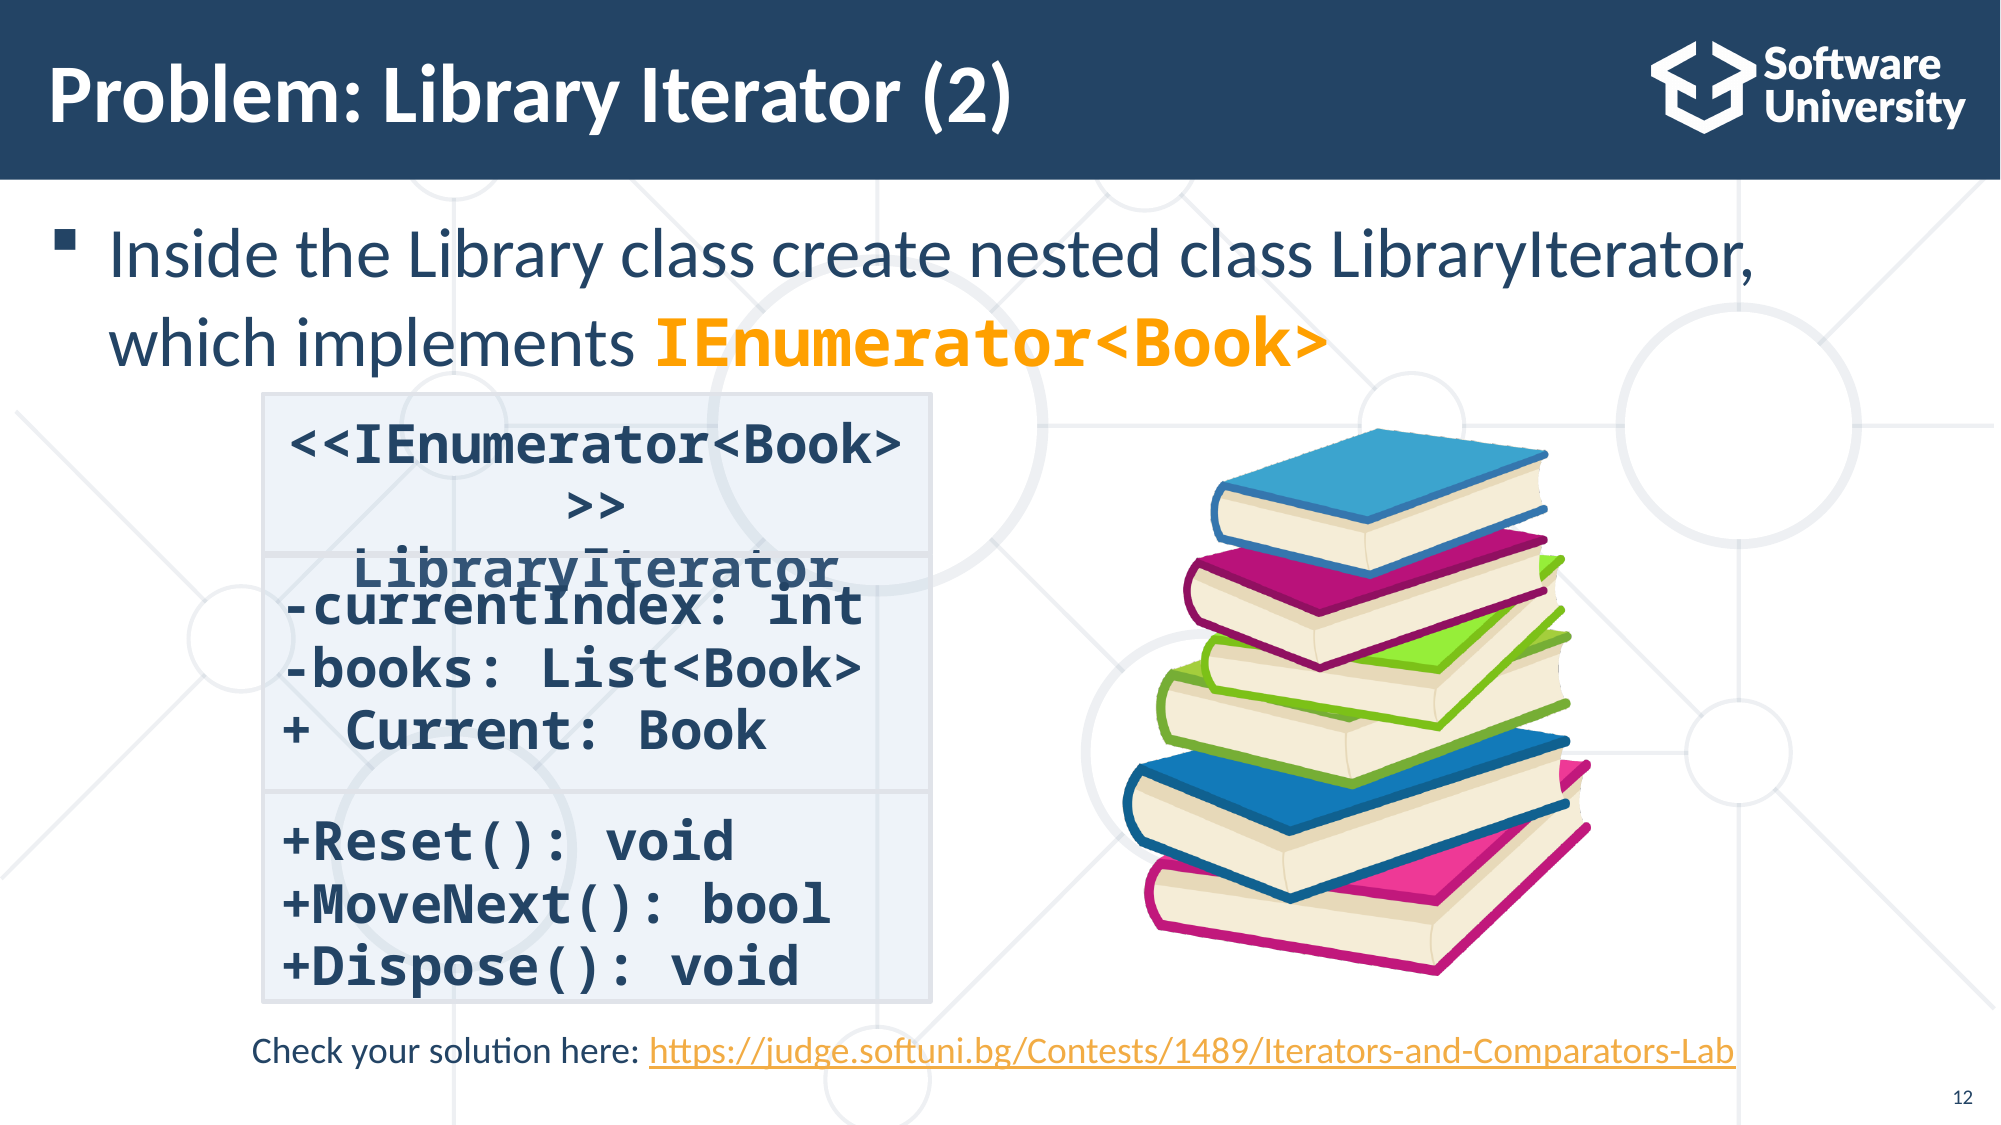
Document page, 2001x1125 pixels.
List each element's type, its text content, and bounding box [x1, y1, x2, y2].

title Problem: Library Iterator (2) [31, 16, 1625, 162]
slide_number 12 [1927, 1067, 1989, 1117]
picture [1651, 41, 1966, 134]
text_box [262, 393, 931, 1002]
text_box Check your solution here: https://judge.softuni.bg/Contests/1489/Iterators-and-Comparators-Lab [124, 1018, 1863, 1079]
list Inside the Library class create nested class LibraryIterator, which implements IEnumerator<Book> [31, 196, 1970, 1104]
picture [1121, 428, 1591, 976]
